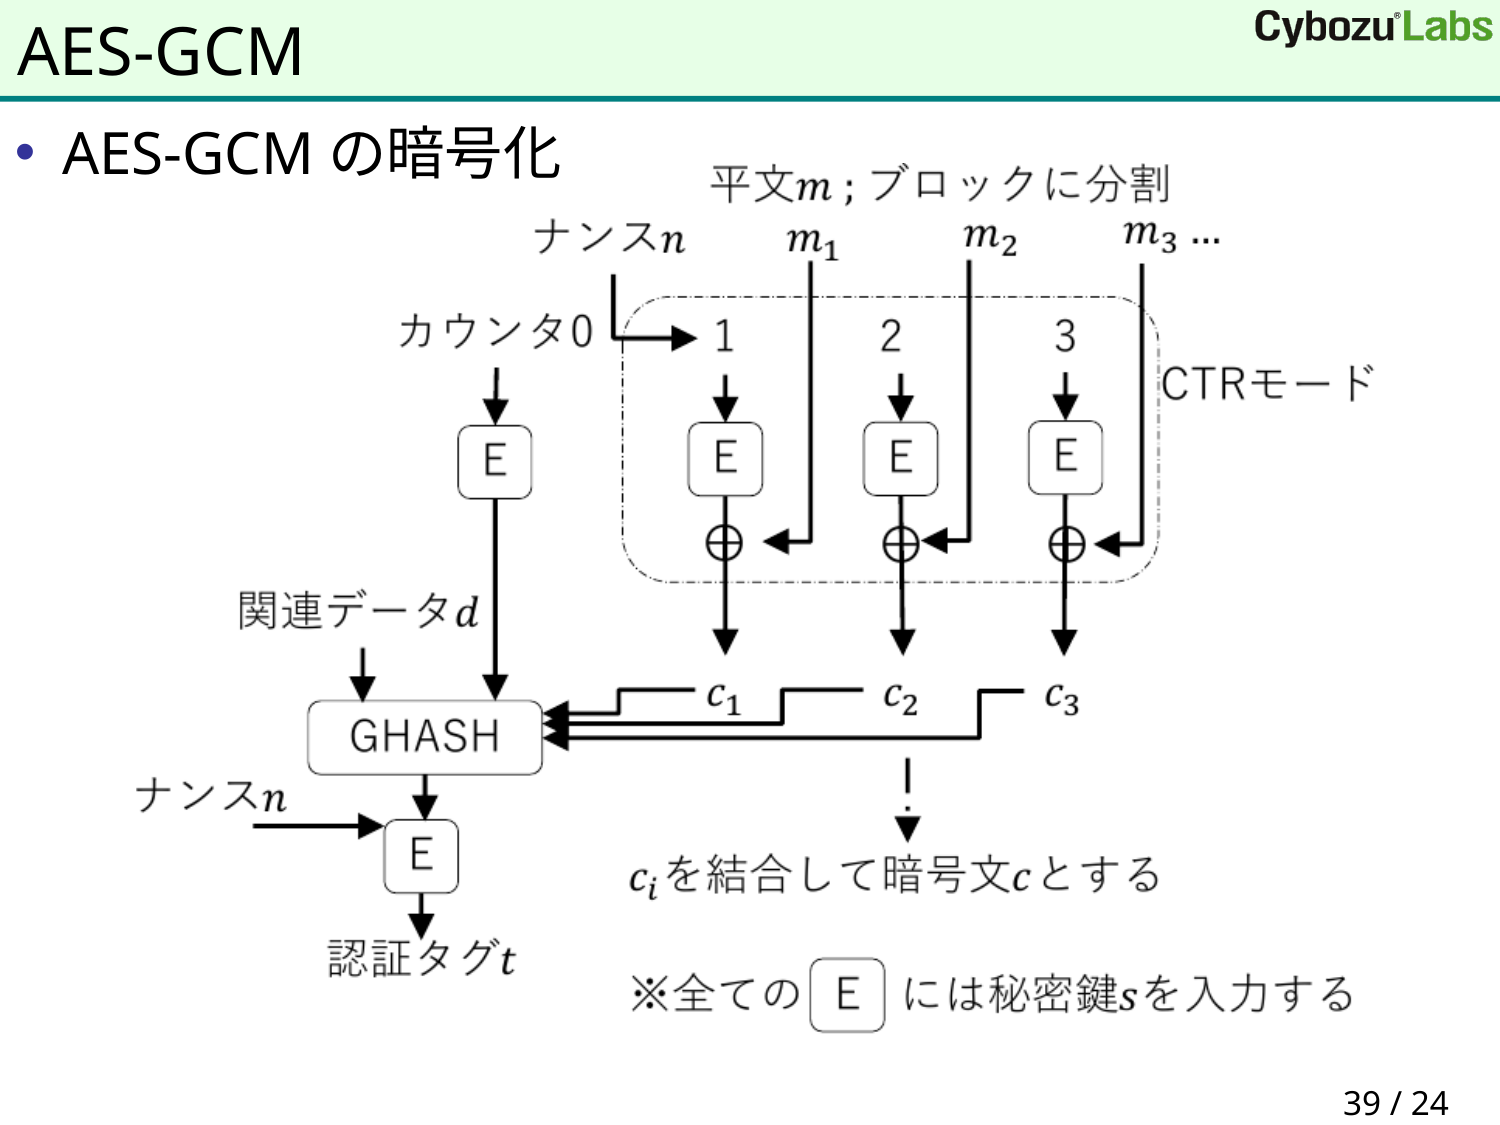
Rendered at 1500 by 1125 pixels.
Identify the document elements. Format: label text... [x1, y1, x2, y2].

list AES-GCMの暗号化 [0, 108, 1500, 1072]
picture [135, 163, 1377, 1036]
title AES-GCM [2, 1, 1500, 90]
slide_number 39 / 24 [1293, 1074, 1495, 1125]
